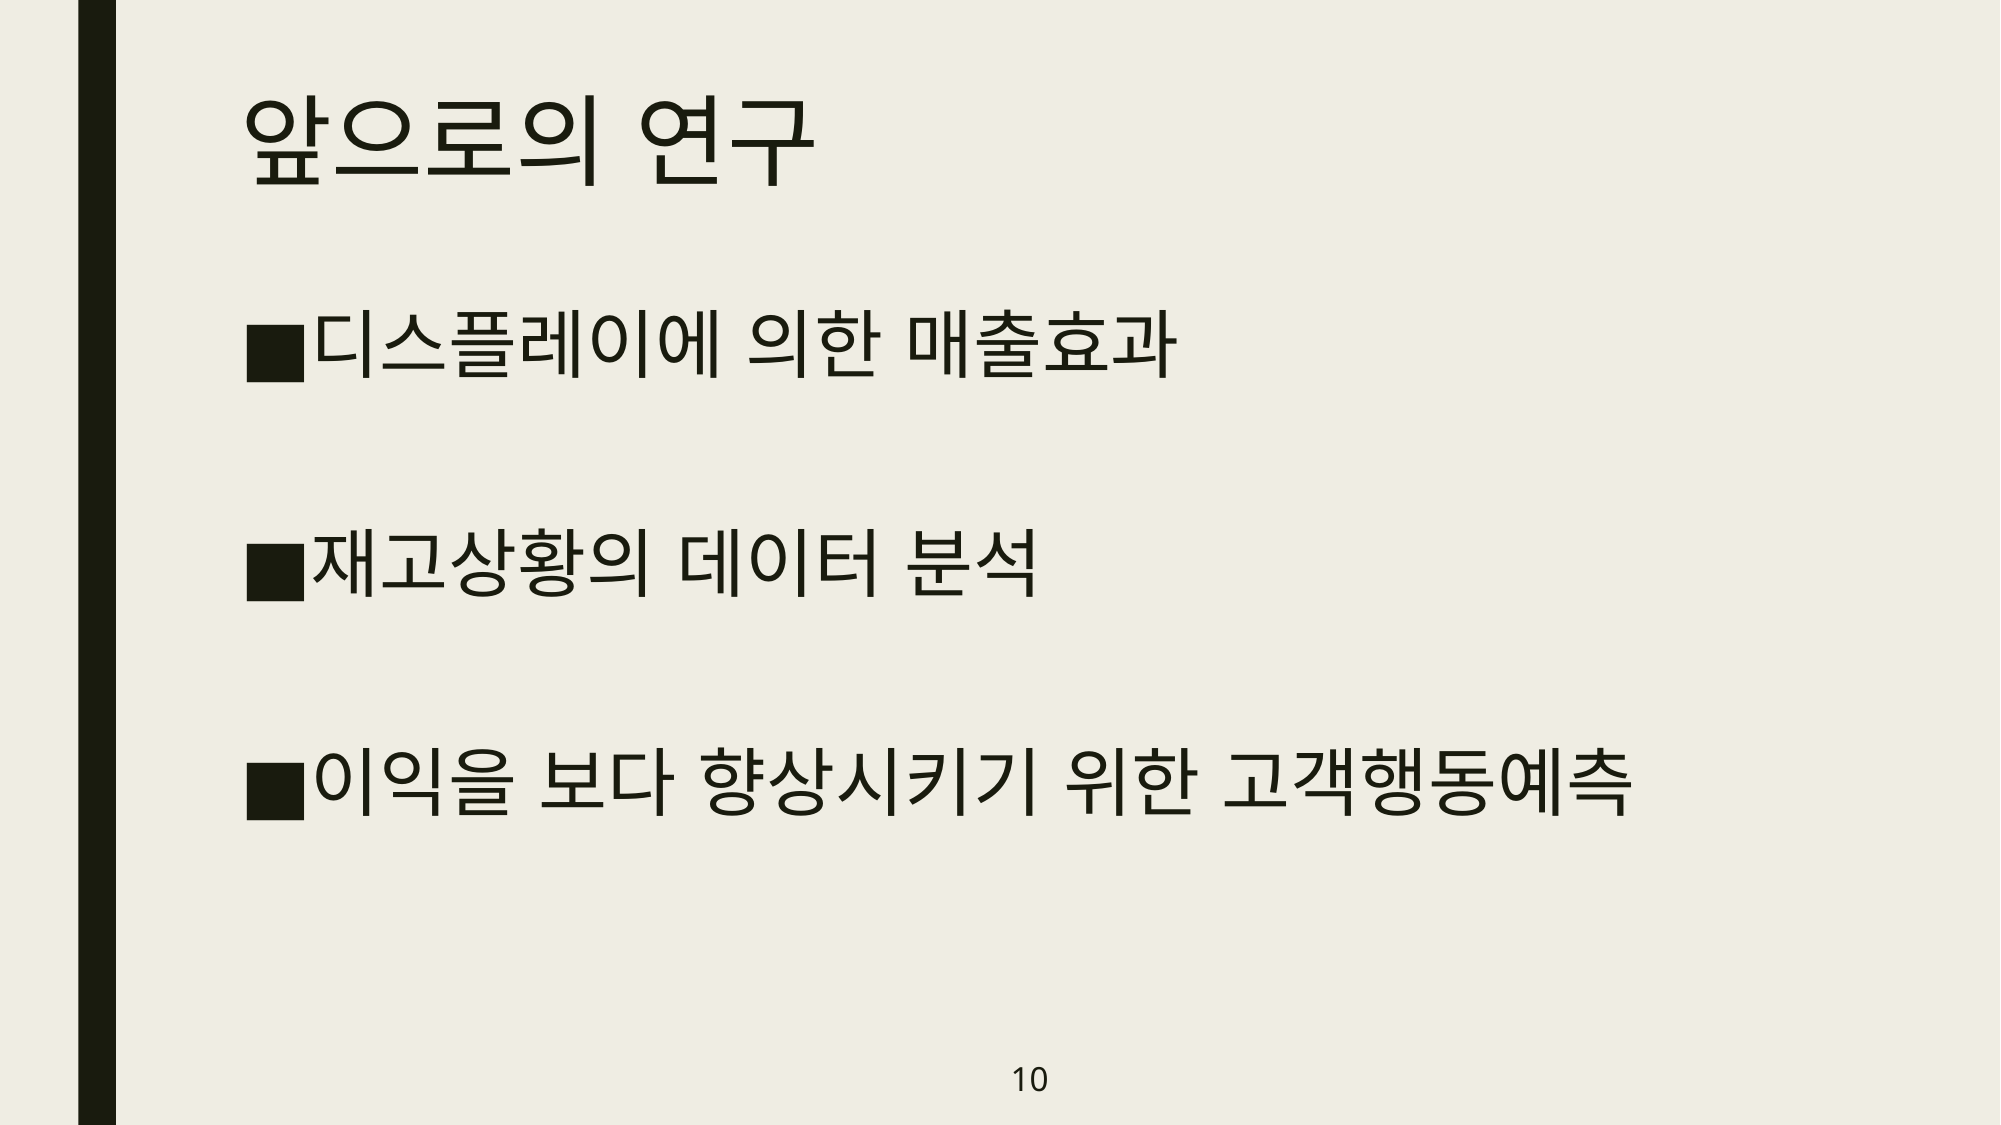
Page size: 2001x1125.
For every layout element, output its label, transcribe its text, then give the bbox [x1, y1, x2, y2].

list 디스플레이에 의한 매출효과 재고상황의 데이터 분석 이익을 보다 향상시키기 위한 고객행동예측 [225, 297, 1800, 961]
title 앞으로의 연구 [225, 85, 875, 262]
slide_number 10 [898, 1047, 1161, 1114]
